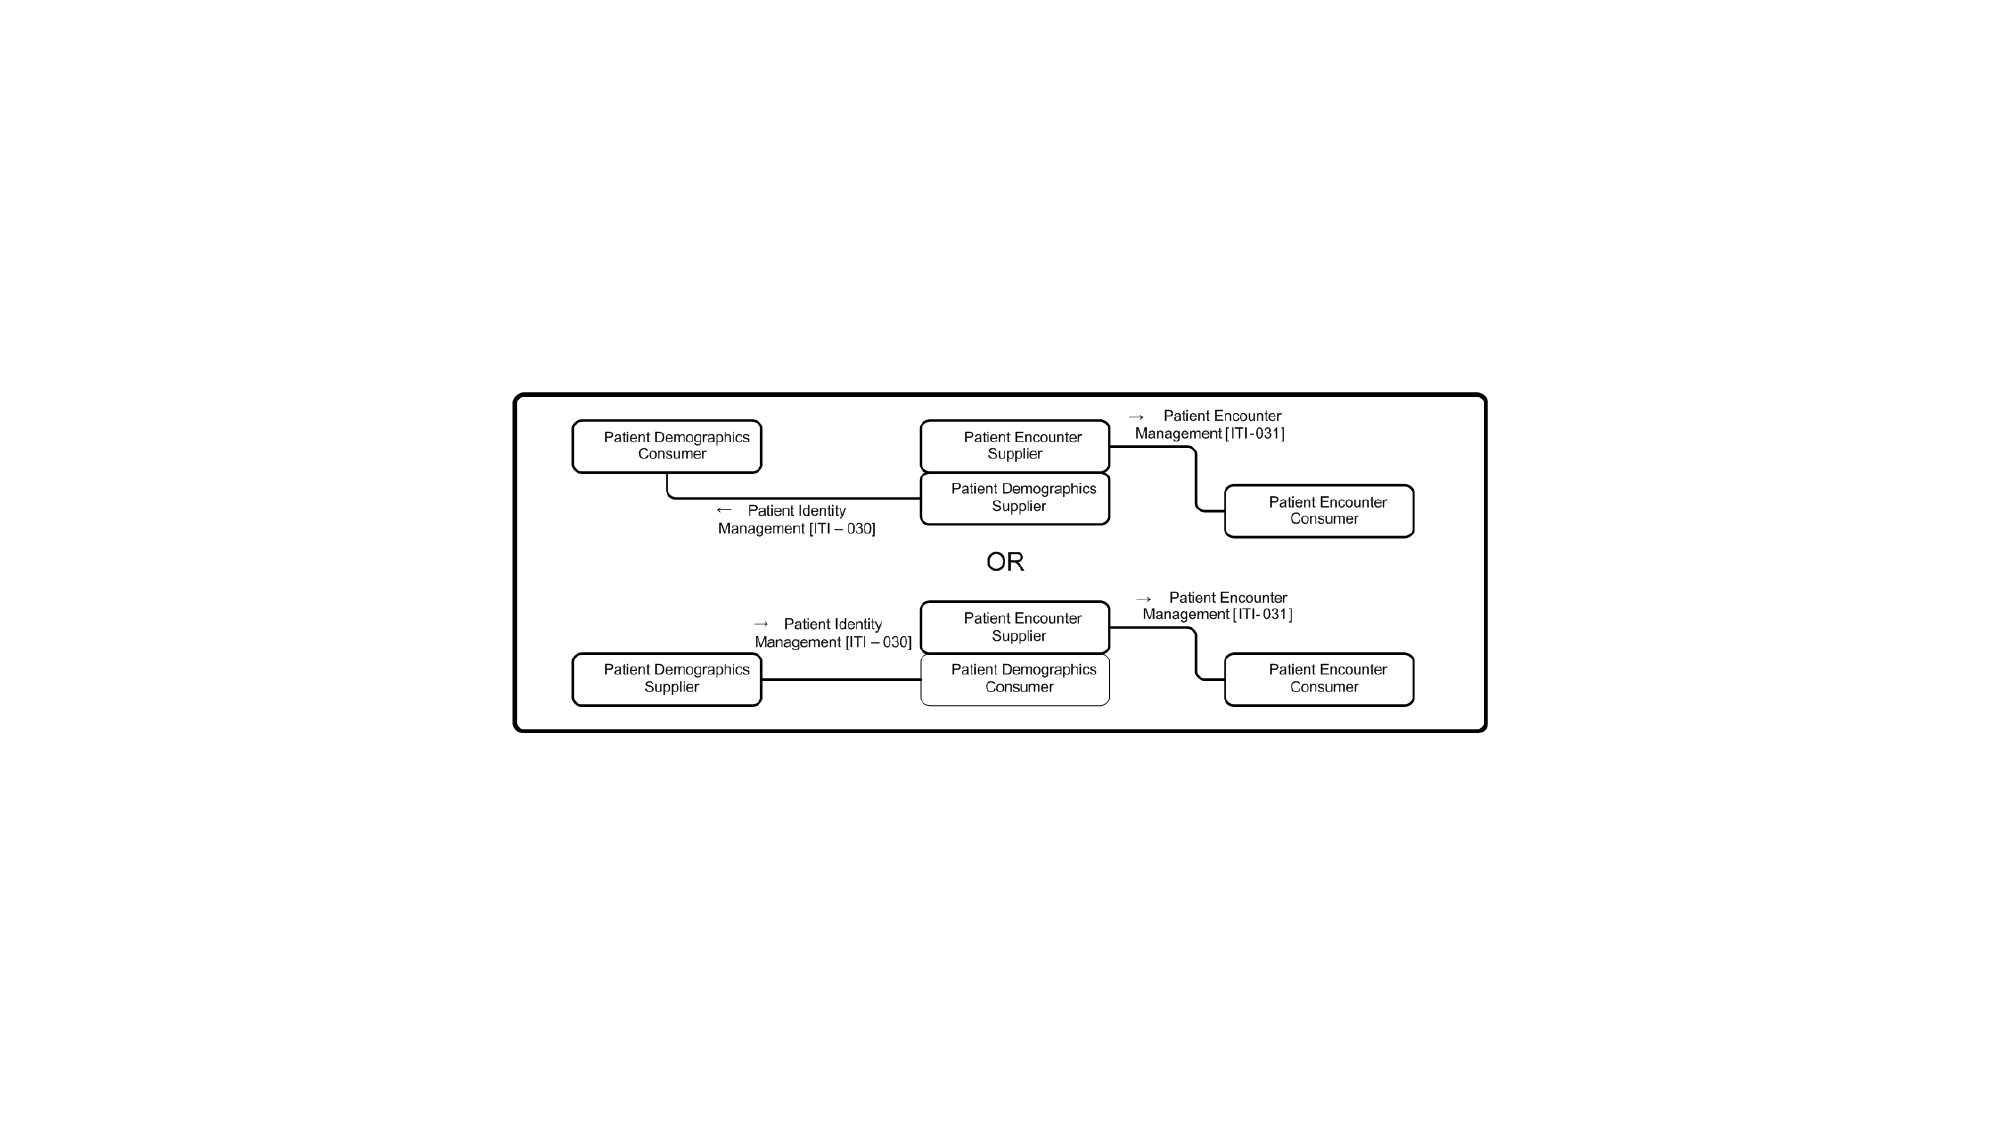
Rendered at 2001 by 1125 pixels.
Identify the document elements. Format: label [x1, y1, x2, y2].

picture [512, 392, 1488, 733]
